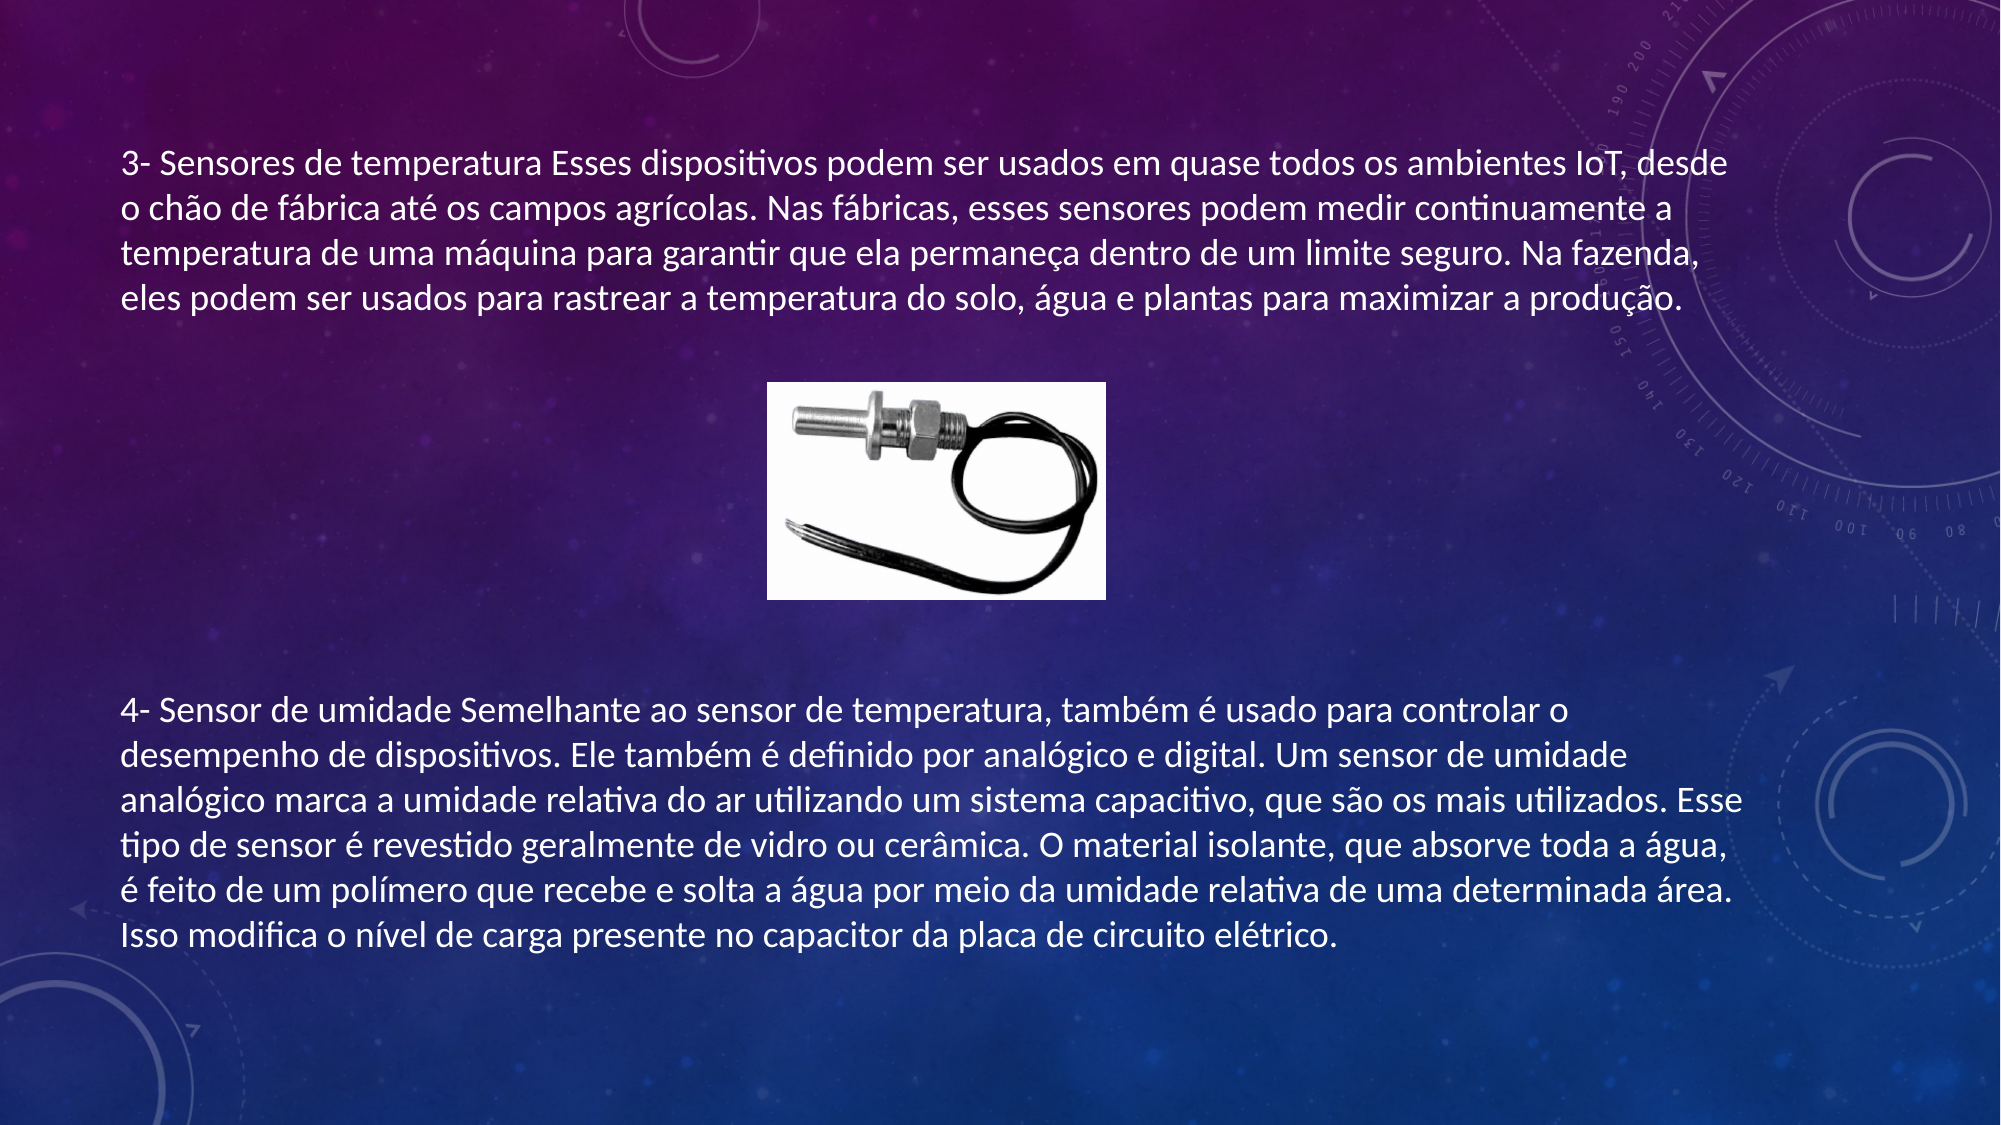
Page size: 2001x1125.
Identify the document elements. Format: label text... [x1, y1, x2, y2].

text_box 4- Sensor de umidade Semelhante ao sensor de temperatura, também é usado para controlar o desempenho de dispositivos. Ele também é definido por analógico e digital. Um sensor de umidade analógico marca a umidade relativa do ar utilizando um sistema capacitivo, que são os mais utilizados. Esse tipo de sensor é revestido geralmente de vidro ou cerâmica. O material isolante, que absorve toda a água, é feito de um polímero que recebe e solta a água por meio da umidade relativa de uma determinada área. Isso modifica o nível de carga presente no capacitor da placa de circuito elétrico. [105, 678, 1768, 1008]
list 3- Sensores de temperatura Esses dispositivos podem ser usados em quase todos os ambientes IoT, desde o chão de fábrica até os campos agrícolas. Nas fábricas, esses sensores podem medir continuamente a temperatura de uma máquina para garantir que ela permaneça dentro de um limite seguro. Na fazenda, eles podem ser usados para rastrear a temperatura do solo, água e plantas para maximizar a produção. [105, 81, 1768, 464]
picture [0, 0, 2001, 1125]
